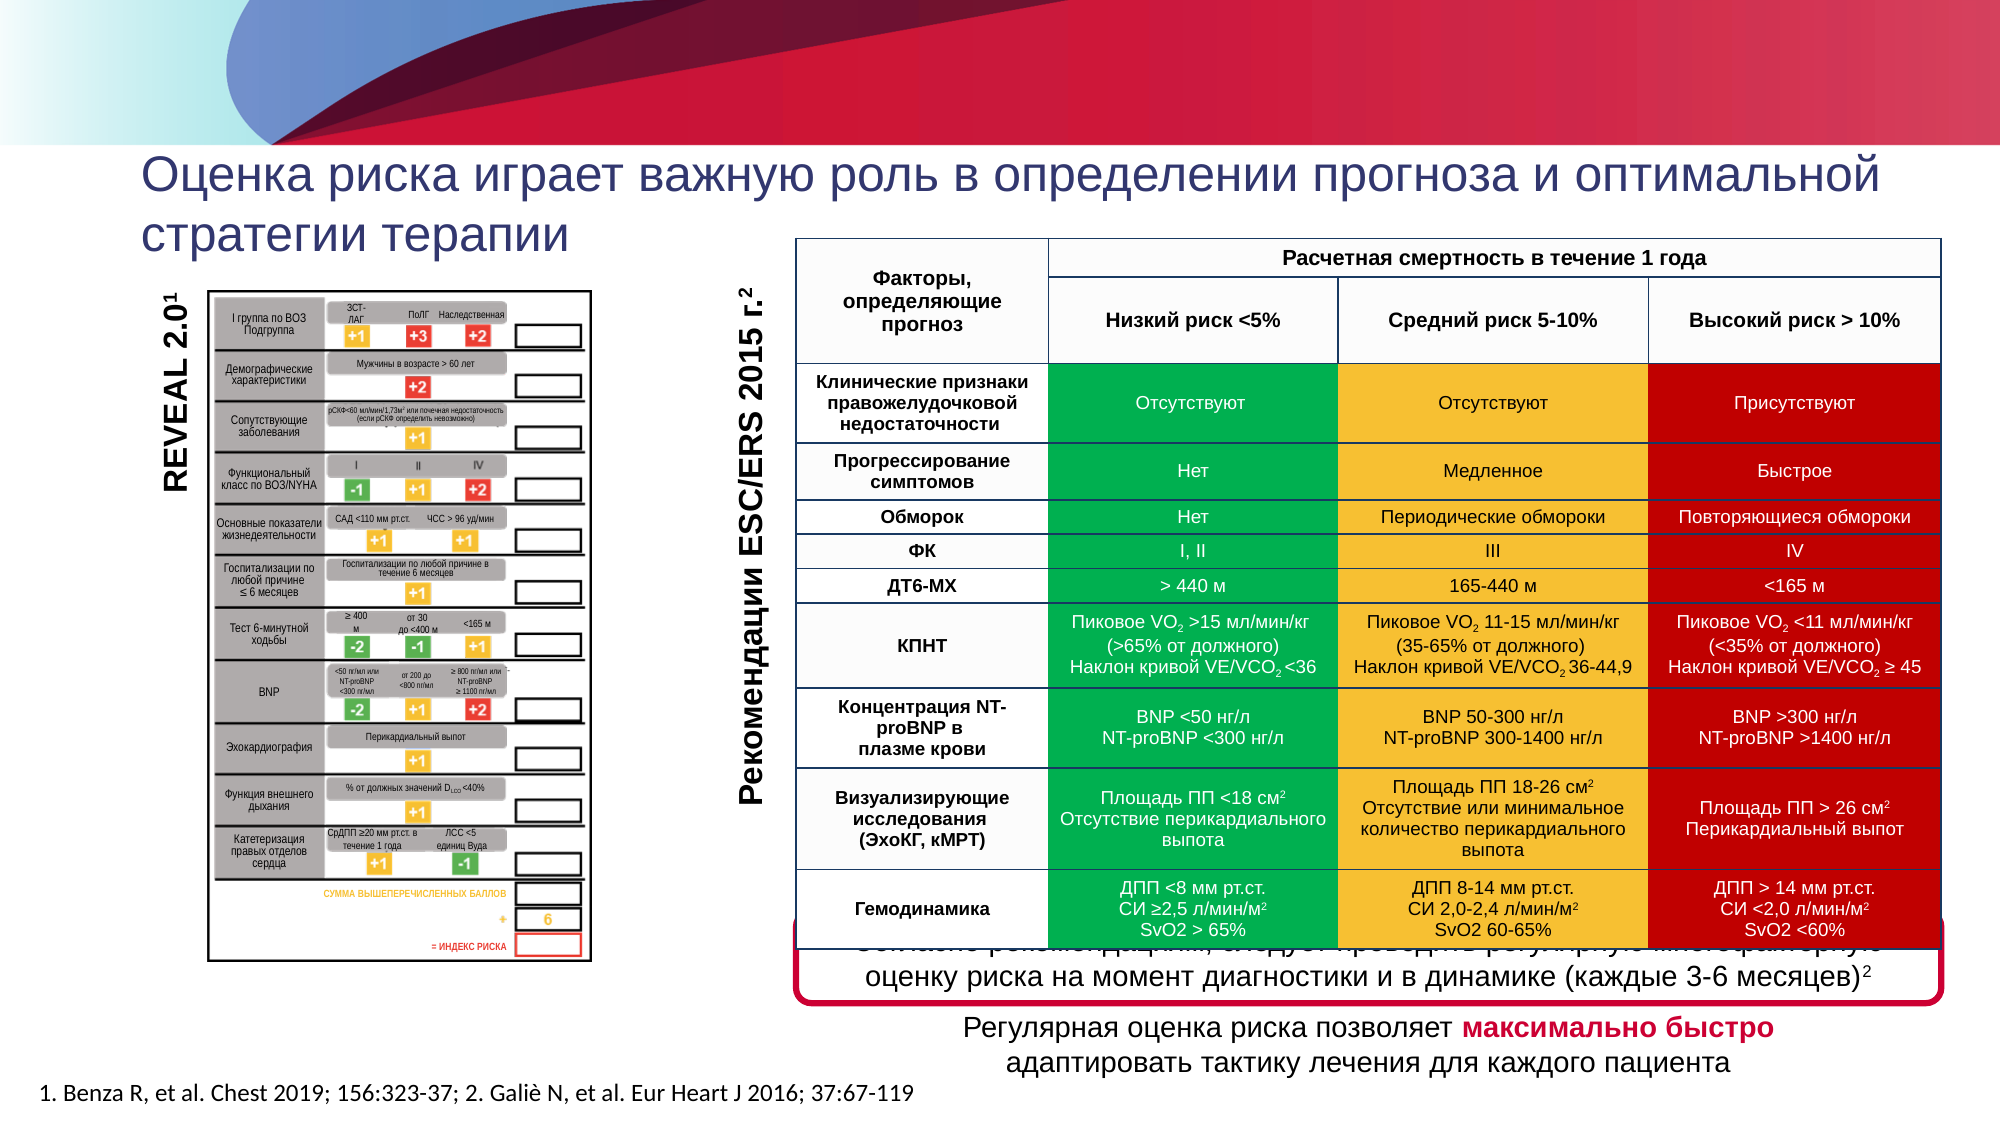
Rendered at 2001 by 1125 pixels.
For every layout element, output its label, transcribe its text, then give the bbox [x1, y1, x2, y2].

table_cell ДПП <8 мм рт.ст. СИ ≥2,5 л/мин/м2 SvO2 > 65% [1048, 870, 1338, 948]
table_cell Медленное [1338, 444, 1648, 499]
table_cell КПНТ [797, 604, 1048, 687]
table_cell IV [1648, 535, 1940, 568]
table_cell ДТ6-МХ [797, 569, 1048, 602]
table_cell Быстрое [1648, 444, 1940, 499]
table_header Факторы, определяющие прогноз [797, 239, 1048, 363]
table_cell Площадь ПП <18 см2 Отсутствие перикардиального выпота [1048, 769, 1338, 869]
picture [0, 0, 2000, 1125]
text_box Оценка риска играет важную роль в определении прогноза и оптимальной стратегии терапии [126, 134, 2000, 269]
table_cell BNP >300 нг/л NT-proBNP >1400 нг/л [1648, 689, 1940, 767]
table_cell Пиковое VO2 >15 мл/мин/кг (>65% от должного) Наклон кривой VE/VCO2 <36 [1048, 604, 1338, 687]
text_box Регулярная оценка риска позволяет максимально быстро адаптировать тактику лечения для каждого пациента [906, 1000, 1832, 1086]
text_box Согласно рекомендациям, следует проводить регулярную многофакторную оценку риска на момент диагностики и в динамике (каждые 3-6 месяцев)2 [796, 950, 1942, 1004]
table_cell Обморок [797, 501, 1048, 533]
table_cell ДПП 8-14 мм рт.ст. СИ 2,0-2,4 л/мин/м2 SvO2 60-65% [1338, 870, 1648, 948]
table_cell > 440 м [1048, 569, 1338, 602]
text_box 1. Benza R, et al. Chest 2019; 156:323-37; 2. Galiè N, et al. Eur Heart J 2016; 37:67-119 [23, 1069, 1586, 1115]
table_cell I, II [1048, 535, 1338, 568]
table_cell Площадь ПП 18-26 см2 Отсутствие или минимальное количество перикардиального выпота [1338, 769, 1648, 869]
table_cell Клинические признаки правожелудочковой недостаточности [797, 364, 1048, 442]
table_cell 165-440 м [1338, 569, 1648, 602]
table_cell Прогрессирование симптомов [797, 444, 1048, 499]
table_cell Присутствуют [1648, 364, 1940, 442]
text_box REVEAL 2.01 [153, 291, 194, 496]
table_cell BNP <50 нг/л NT-proBNP <300 нг/л [1048, 689, 1338, 767]
table_cell Нет [1048, 501, 1338, 533]
table_cell Визуализирующие исследования (ЭхоКГ, кМРТ) [797, 769, 1048, 869]
table_cell Концентрация NT-proBNP в плазме крови [797, 689, 1048, 767]
table_cell Гемодинамика [797, 870, 1048, 948]
table_cell Высокий риск > 10% [1649, 278, 1940, 363]
table_cell III [1338, 535, 1648, 568]
table_cell Пиковое VO2 11-15 мл/мин/кг (35-65% от должного) Наклон кривой VE/VCO2 36-44,9 [1338, 604, 1648, 687]
table_cell <165 м [1648, 569, 1940, 602]
table_cell ФК [797, 535, 1048, 568]
table_cell BNP 50-300 нг/л NT-proBNP 300-1400 нг/л [1338, 689, 1648, 767]
table_header Расчетная смертность в течение 1 года [1049, 239, 1940, 276]
table_cell Средний риск 5-10% [1339, 278, 1648, 363]
table_cell Пиковое VO2 <11 мл/мин/кг (<35% от должного) Наклон кривой VE/VCO2 ≥ 45 [1648, 604, 1940, 687]
text_box Рекомендации ESC/ERS 2015 г.2 [728, 287, 769, 807]
table_cell Повторяющиеся обмороки [1648, 501, 1940, 533]
table_cell Отсутствуют [1048, 364, 1338, 442]
table_cell ДПП > 14 мм рт.ст. СИ <2,0 л/мин/м2 SvO2 <60% [1648, 870, 1940, 948]
table_cell Периодические обмороки [1338, 501, 1648, 533]
table_cell Отсутствуют [1338, 364, 1648, 442]
table_cell Нет [1048, 444, 1338, 499]
table_cell Площадь ПП > 26 см2 Перикардиальный выпот [1648, 769, 1940, 869]
table_cell Низкий риск <5% [1049, 278, 1337, 363]
